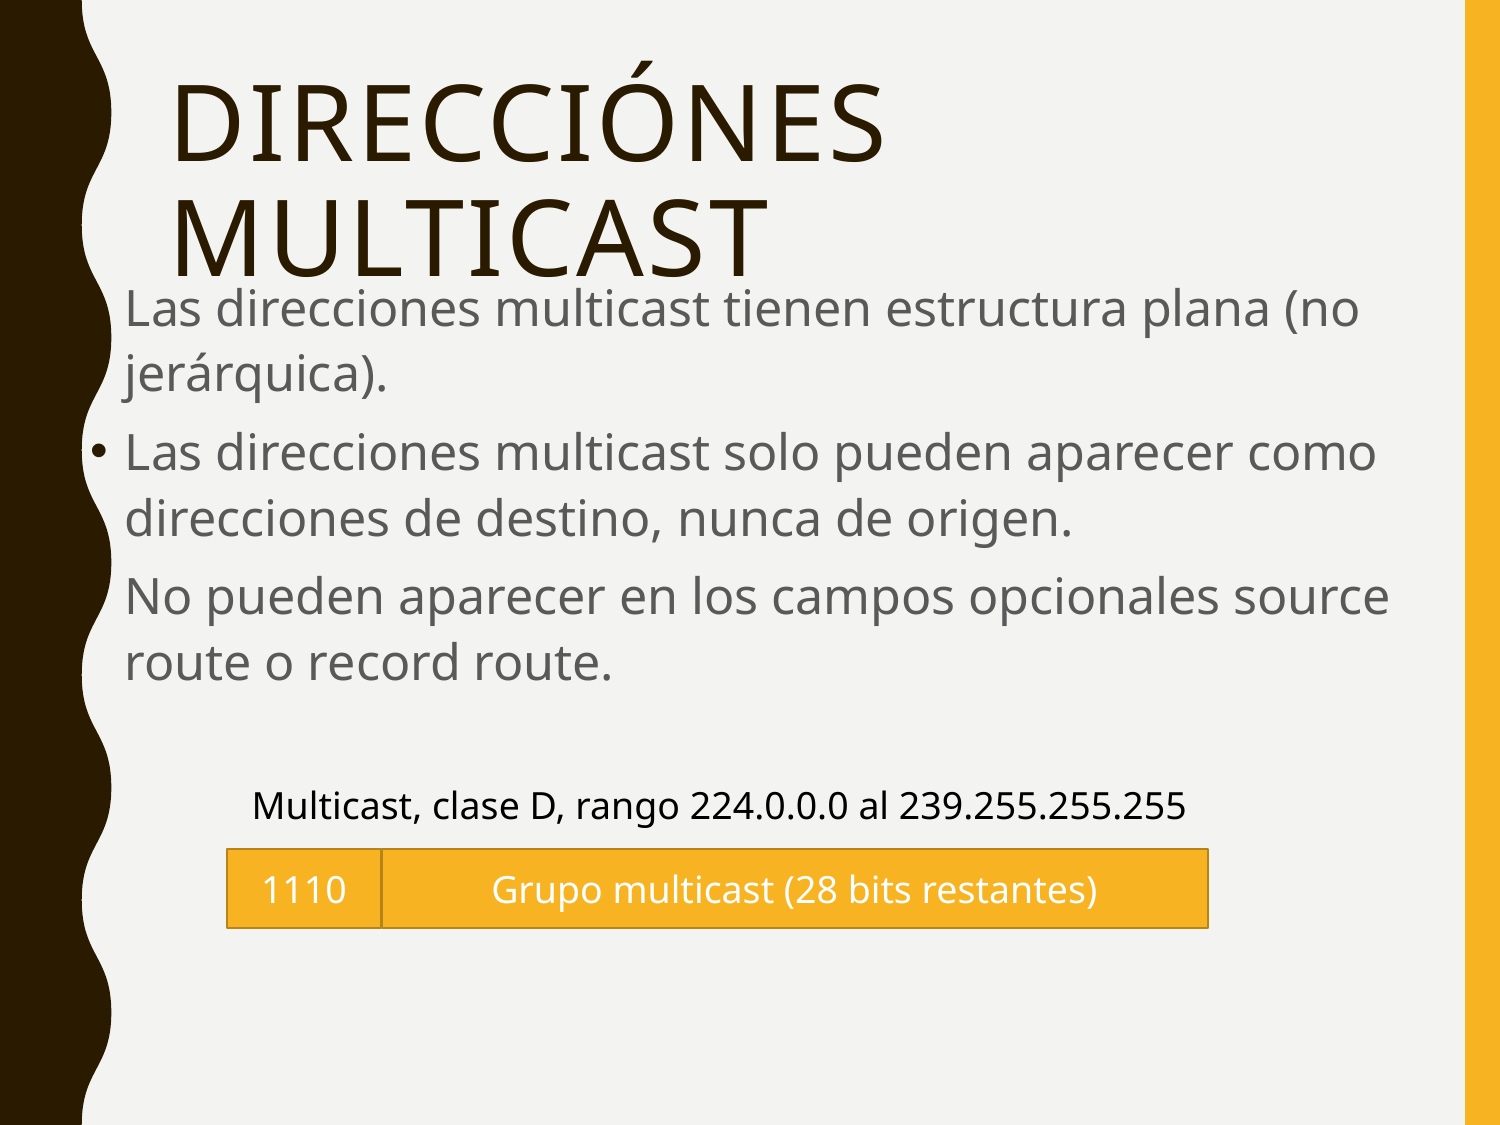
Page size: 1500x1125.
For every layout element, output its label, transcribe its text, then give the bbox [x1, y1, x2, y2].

text_box Grupo multicast (28 bits restantes) [381, 848, 1209, 929]
text_box Multicast, clase D, rango 224.0.0.0 al 239.255.255.255 [236, 775, 1203, 835]
title Direcciónes multicast [154, 62, 1407, 262]
list Las direcciones multicast tienen estructura plana (no jerárquica). Las direcciones multicast solo pueden aparecer como direcciones de destino, nunca de origen. No pueden aparecer en los campos opcionales source route o record route. [75, 262, 1425, 705]
text_box 1110 [226, 848, 381, 929]
